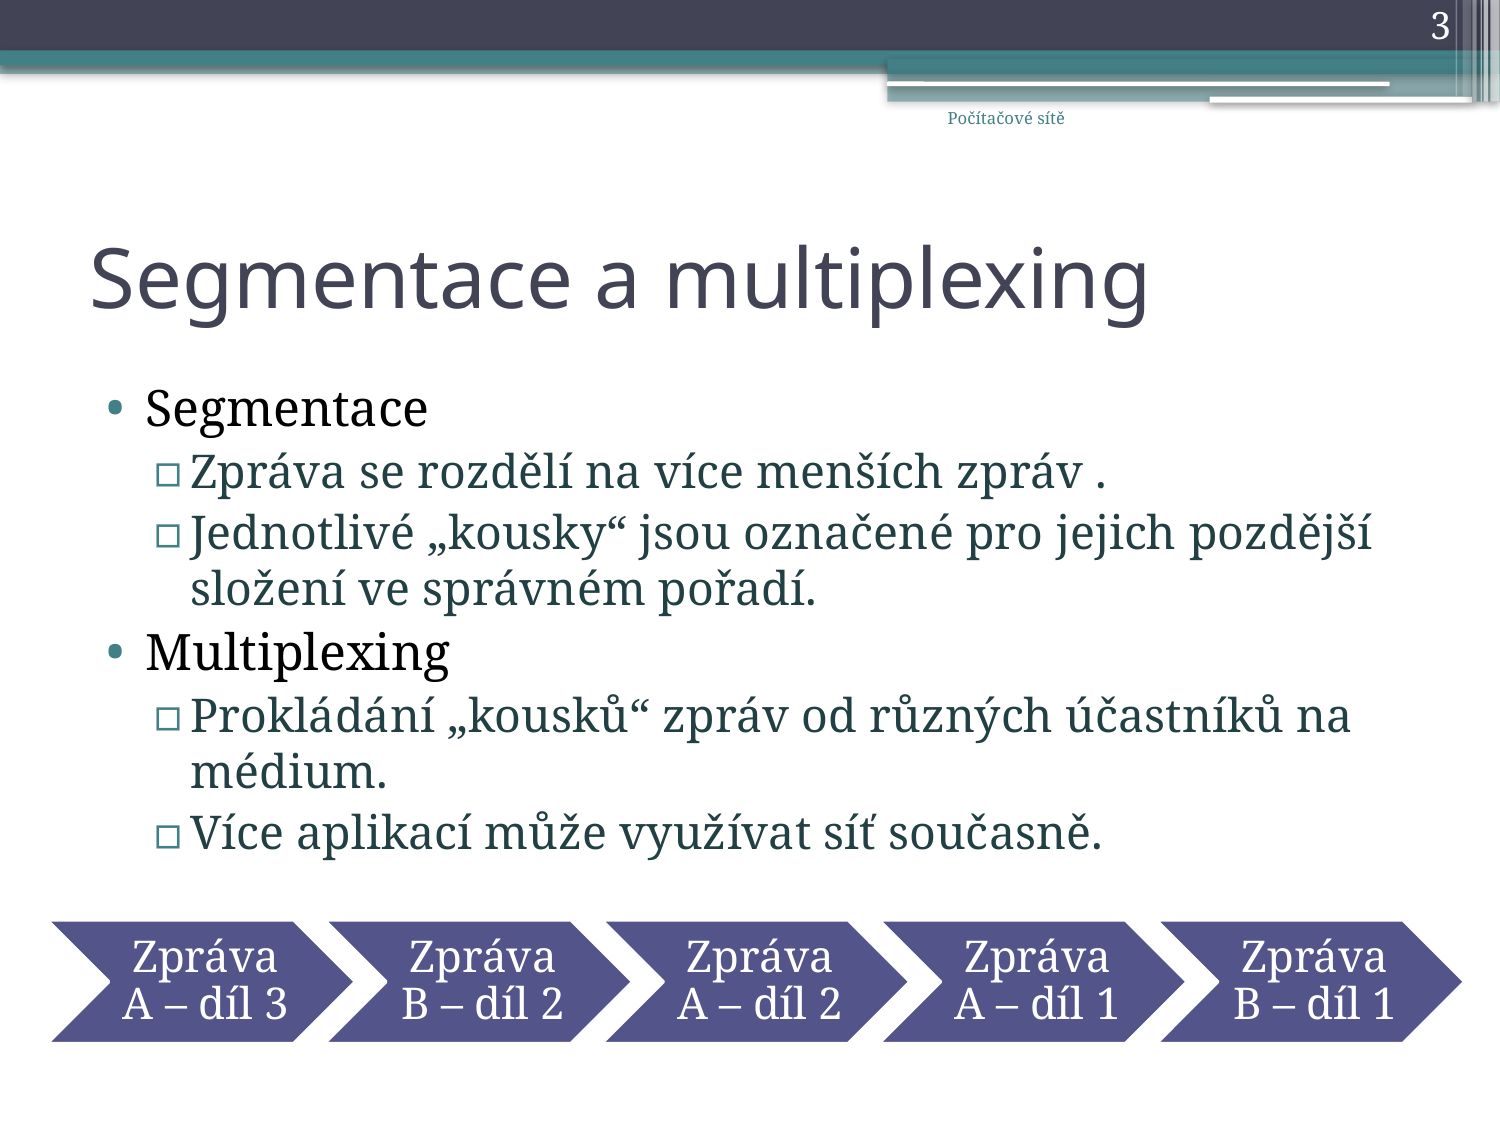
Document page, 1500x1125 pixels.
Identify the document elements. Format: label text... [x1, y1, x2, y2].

slide_number 3 [1341, 0, 1466, 61]
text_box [46, 873, 1466, 1091]
title Segmentace a multiplexing [75, 187, 1425, 363]
footer Počítačové sítě [862, 100, 1080, 176]
list Segmentace Zpráva se rozdělí na více menších zpráv . Jednotlivé „kousky“ jsou označené pro jejich pozdější složení ve správném pořadí. Multiplexing Prokládání „kousků“ zpráv od různých účastníků na médium. Více aplikací může využívat síť současně. [75, 368, 1425, 868]
